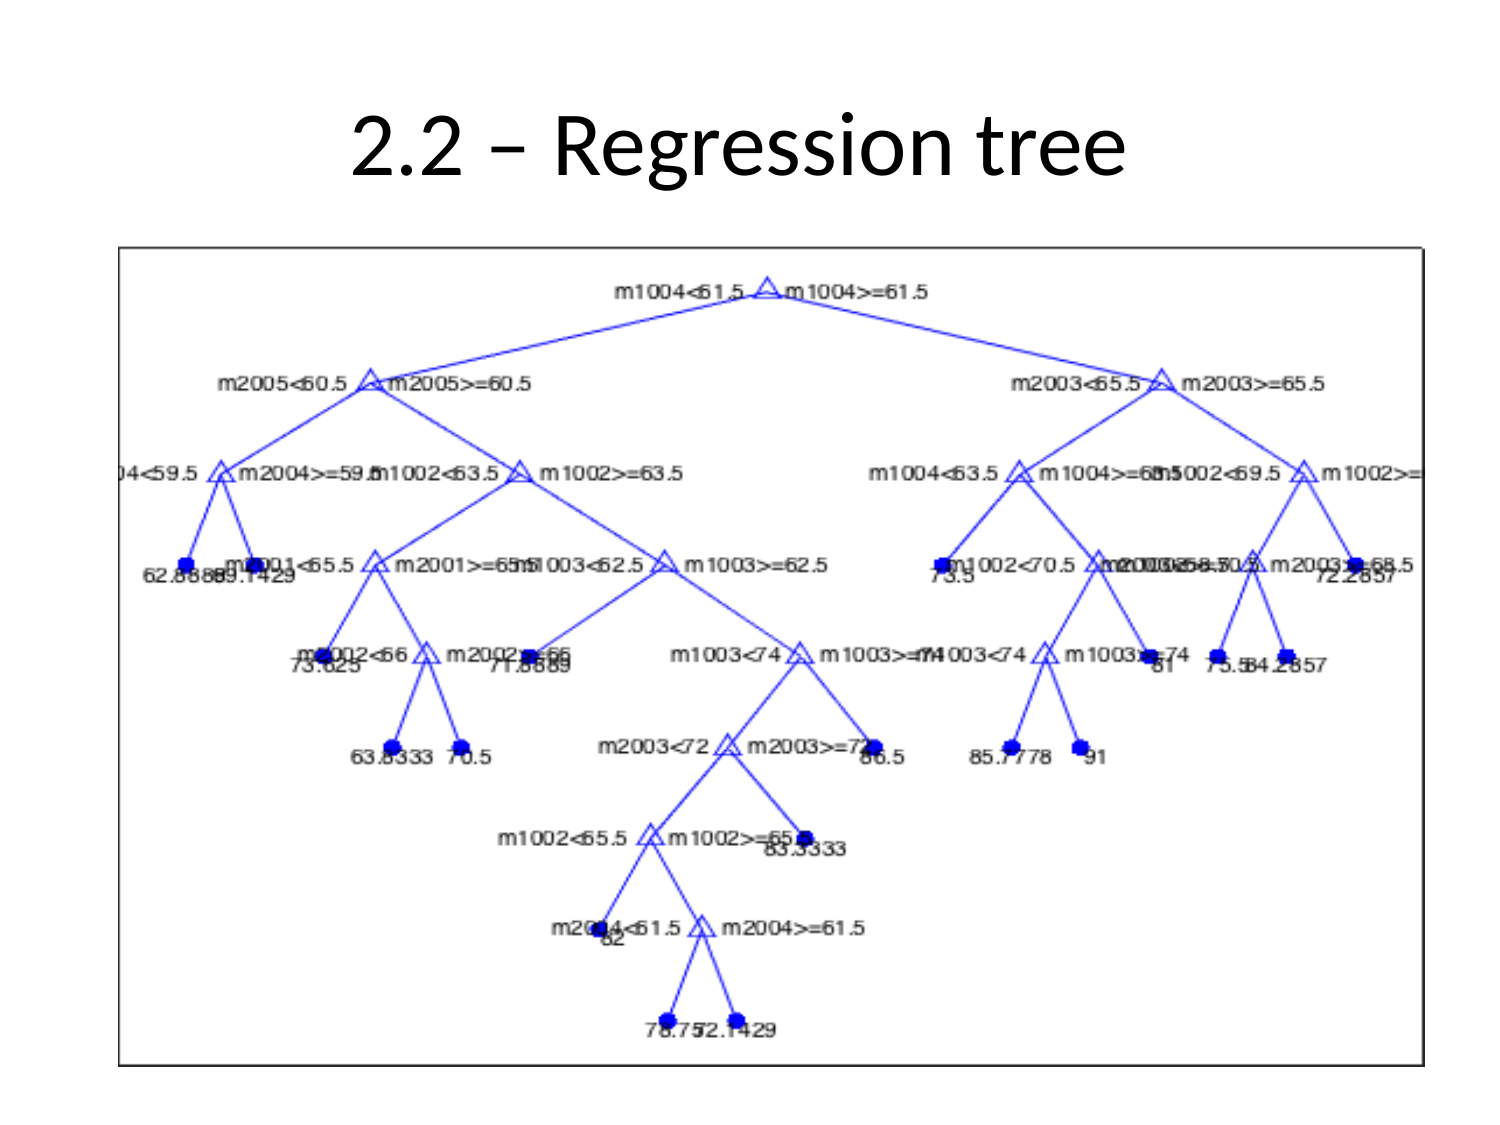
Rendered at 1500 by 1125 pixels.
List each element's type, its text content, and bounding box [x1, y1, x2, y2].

picture [118, 191, 1426, 1067]
title 2.2 – Regression tree [75, 45, 1425, 233]
